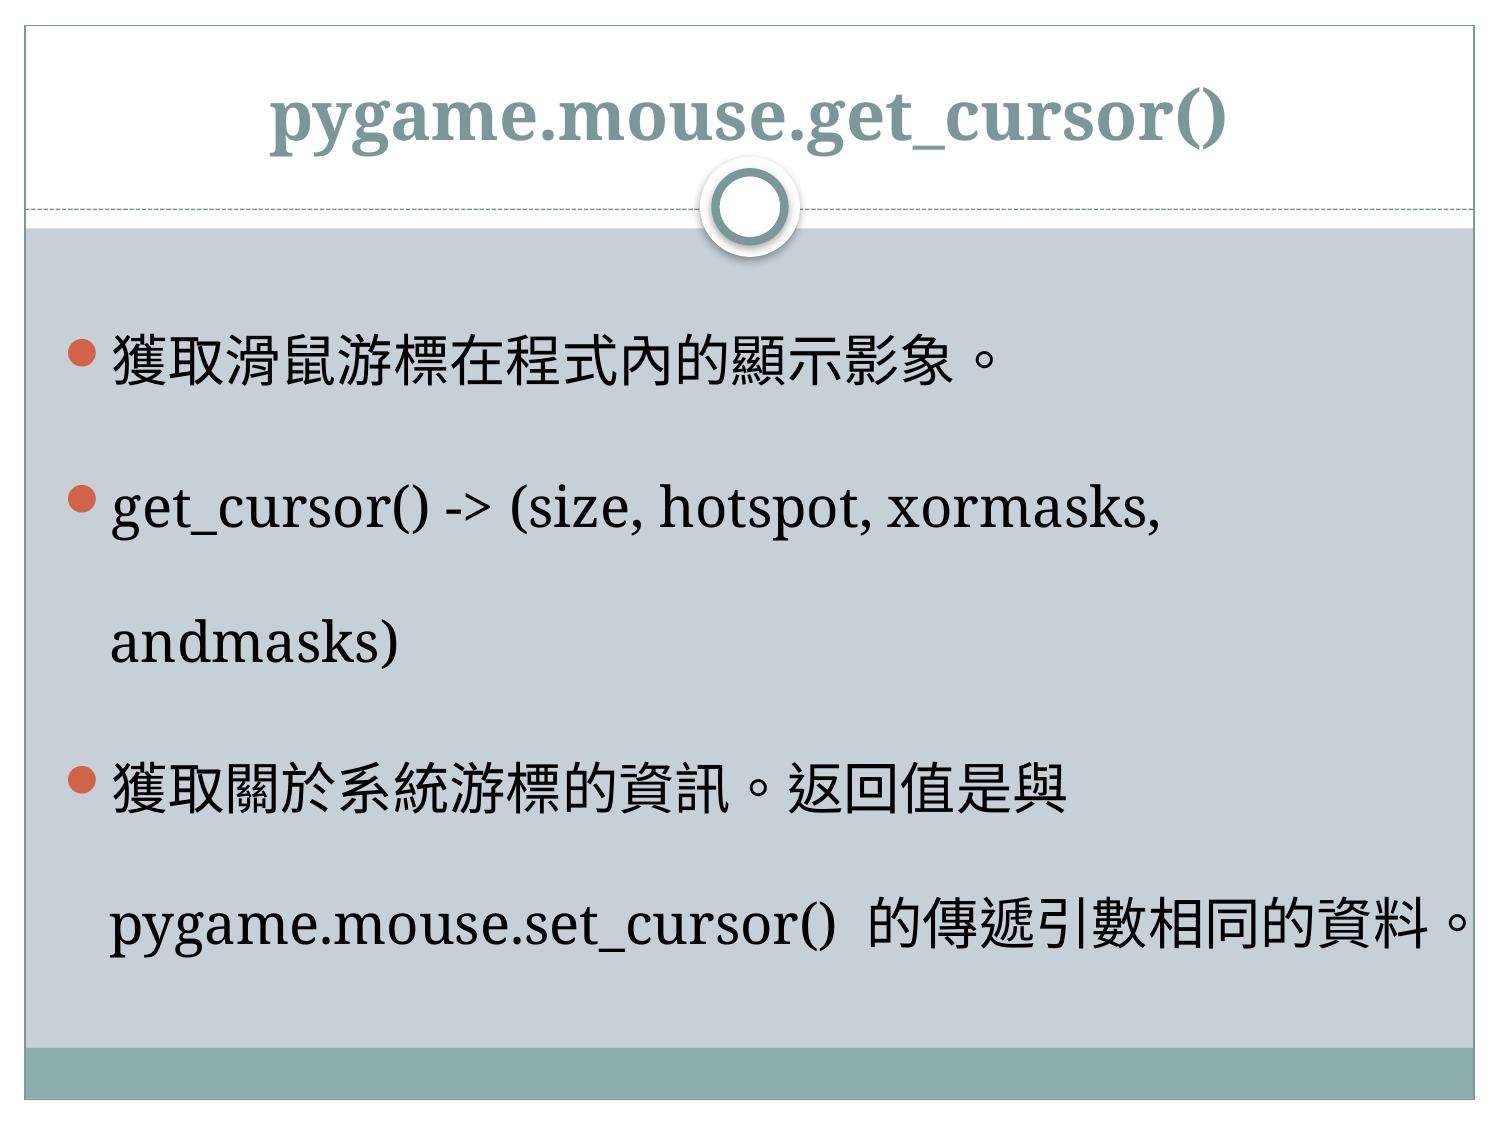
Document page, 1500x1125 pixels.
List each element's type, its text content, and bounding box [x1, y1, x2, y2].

list 獲取滑鼠游標在程式內的顯示影象。 get_cursor() -> (size, hotspot, xormasks, andmasks) 獲取關於系統游標的資訊。返回值是與 pygame.mouse.set_cursor() 的傳遞引數相同的資料。 [49, 250, 1445, 1001]
title pygame.mouse.get_cursor() [49, 37, 1450, 162]
